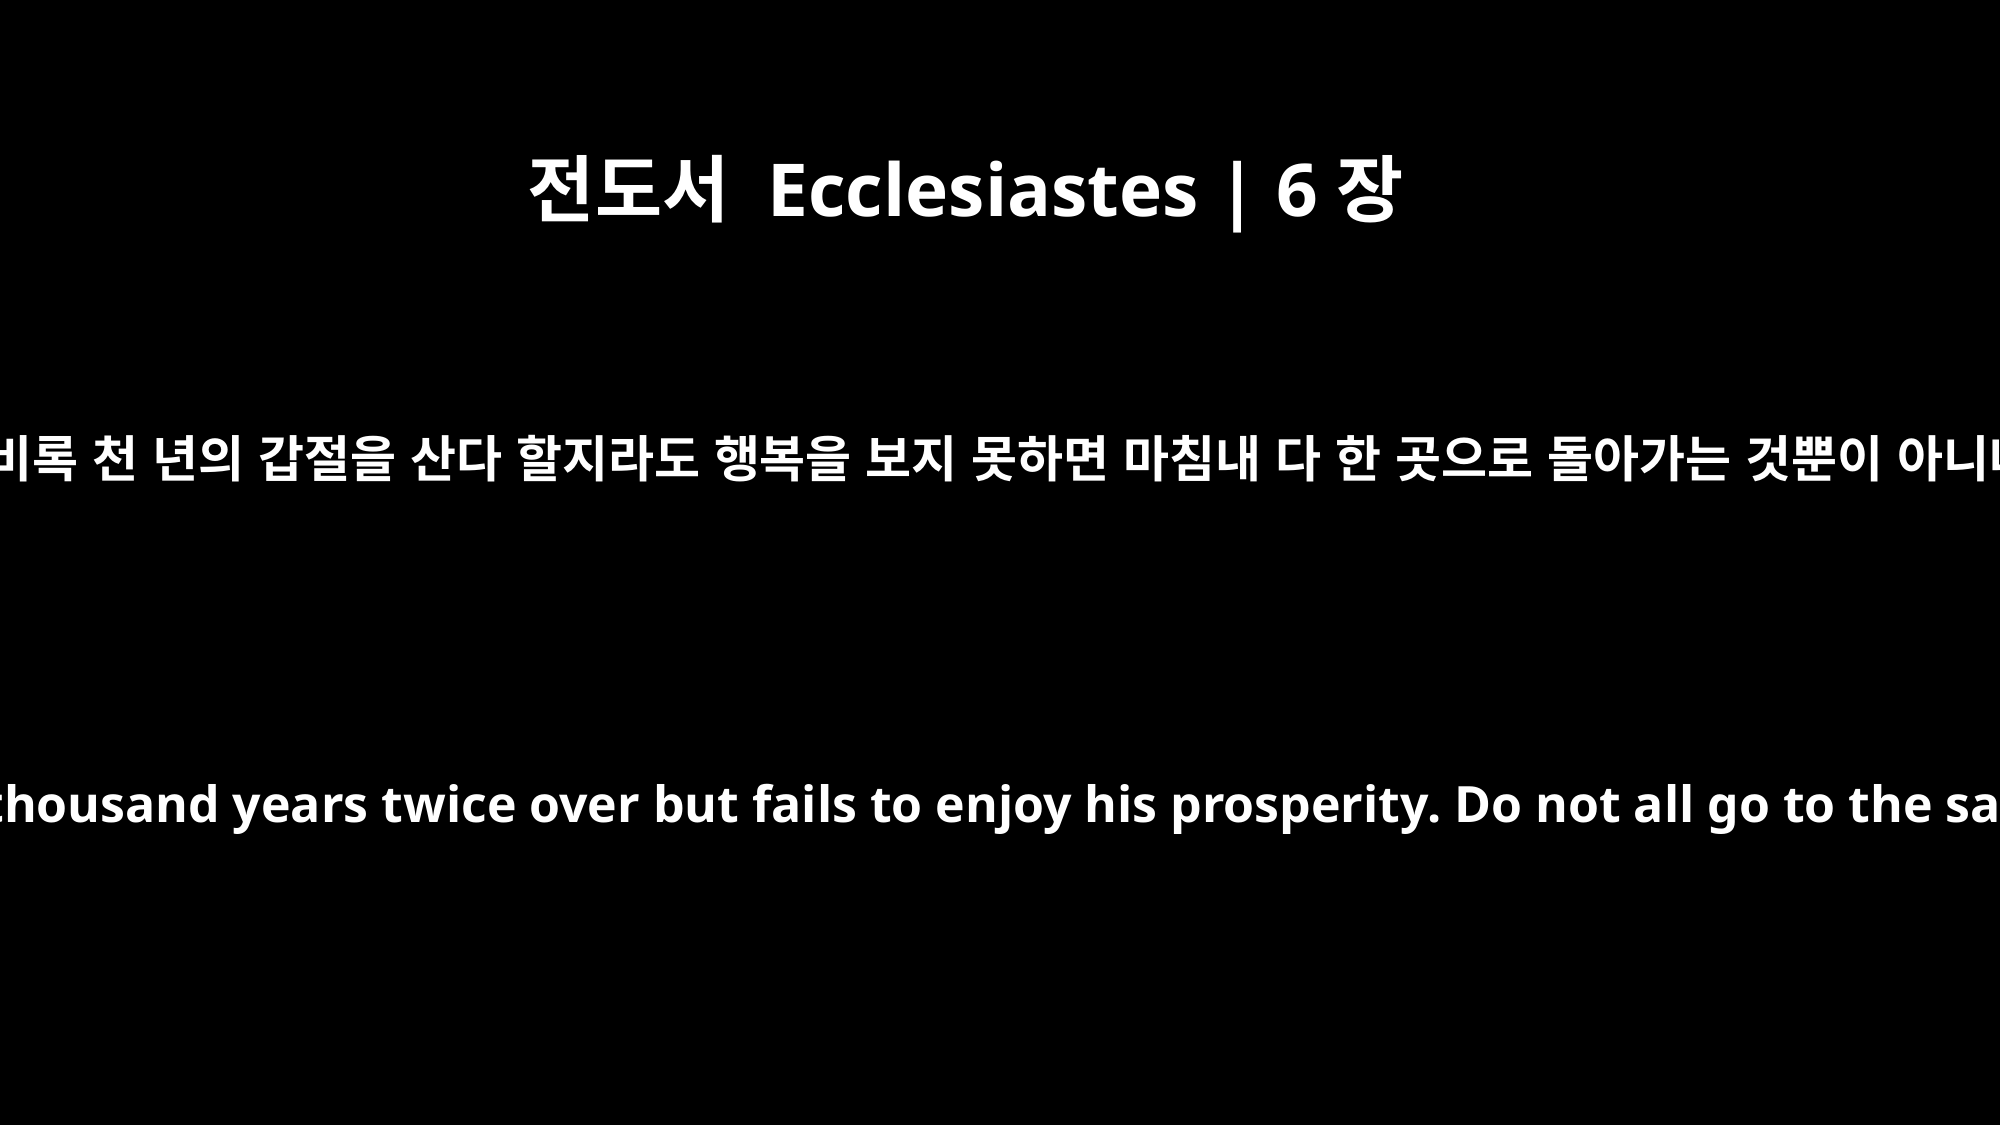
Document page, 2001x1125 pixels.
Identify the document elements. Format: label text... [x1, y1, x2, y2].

text_box 전도서 Ecclesiastes | 6장 [513, 136, 1419, 239]
text_box even if he lives a thousand years twice over but fails to enjoy his prosperity. Do not all go to the same place? [0, 764, 2000, 840]
text_box 6 그가 비록 천 년의 갑절을 산다 할지라도 행복을 보지 못하면 마침내 다 한 곳으로 돌아가는 것뿐이 아니냐 [0, 359, 2000, 495]
